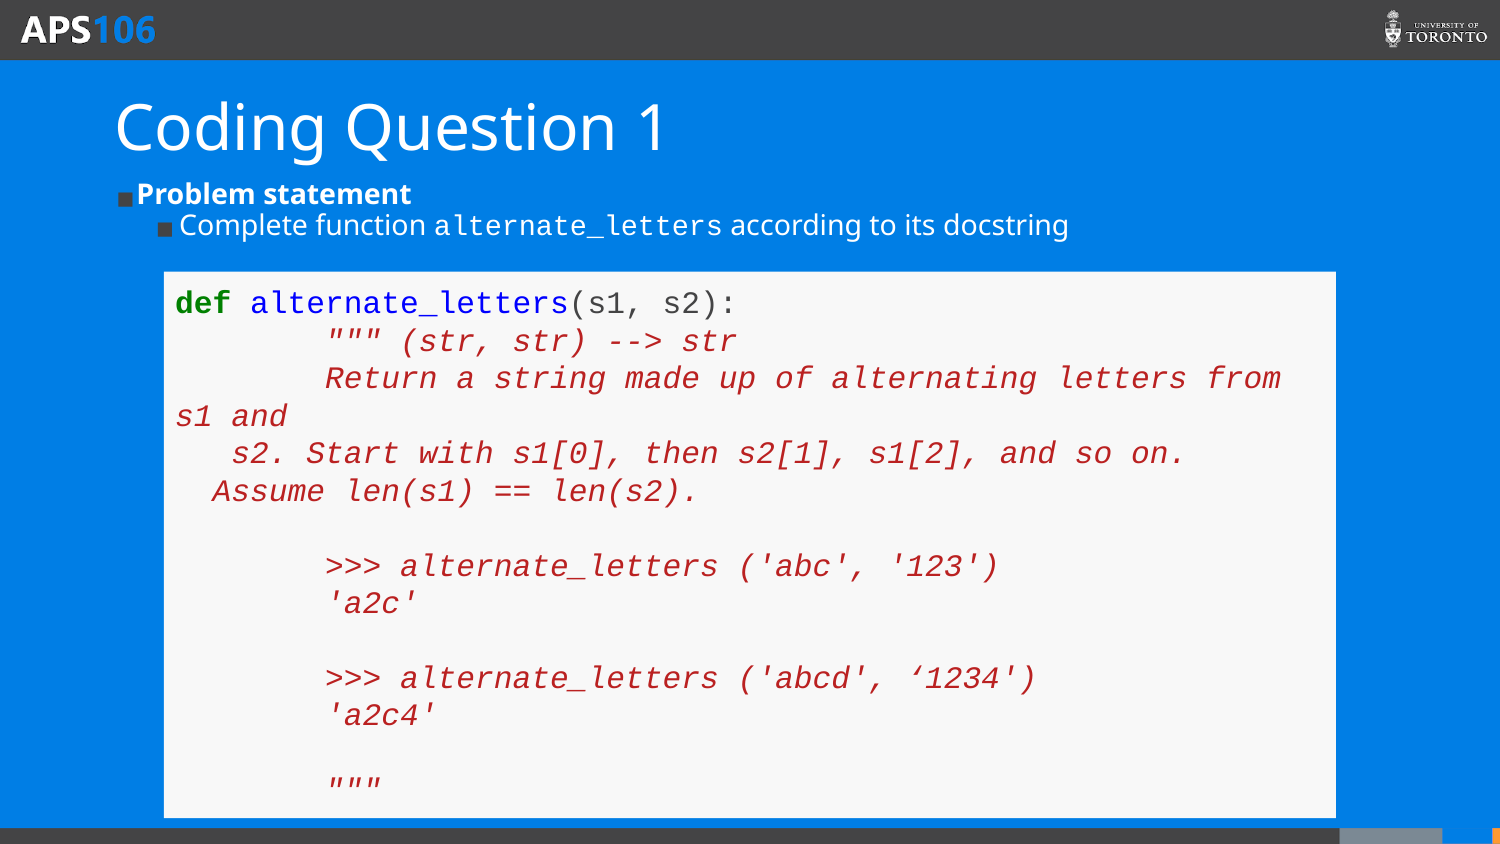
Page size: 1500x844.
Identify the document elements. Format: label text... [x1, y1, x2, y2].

title Coding Question 1 [103, 89, 1397, 171]
picture [0, 0, 1500, 844]
list Problem statement Complete function alternate_letters according to its docstring [103, 174, 1397, 285]
text_box def alternate_letters(s1, s2): """ (str, str) --> str Return a string made up of alternating letters from s1 and s2. Start with s1[0], then s2[1], s1[2], and so on. Assume len(s1) == len(s2). >>> alternate_letters ('abc', '123') 'a2c' >>> alternate_letters ('abcd', ‘1234') 'a2c4' """ [163, 271, 1336, 819]
